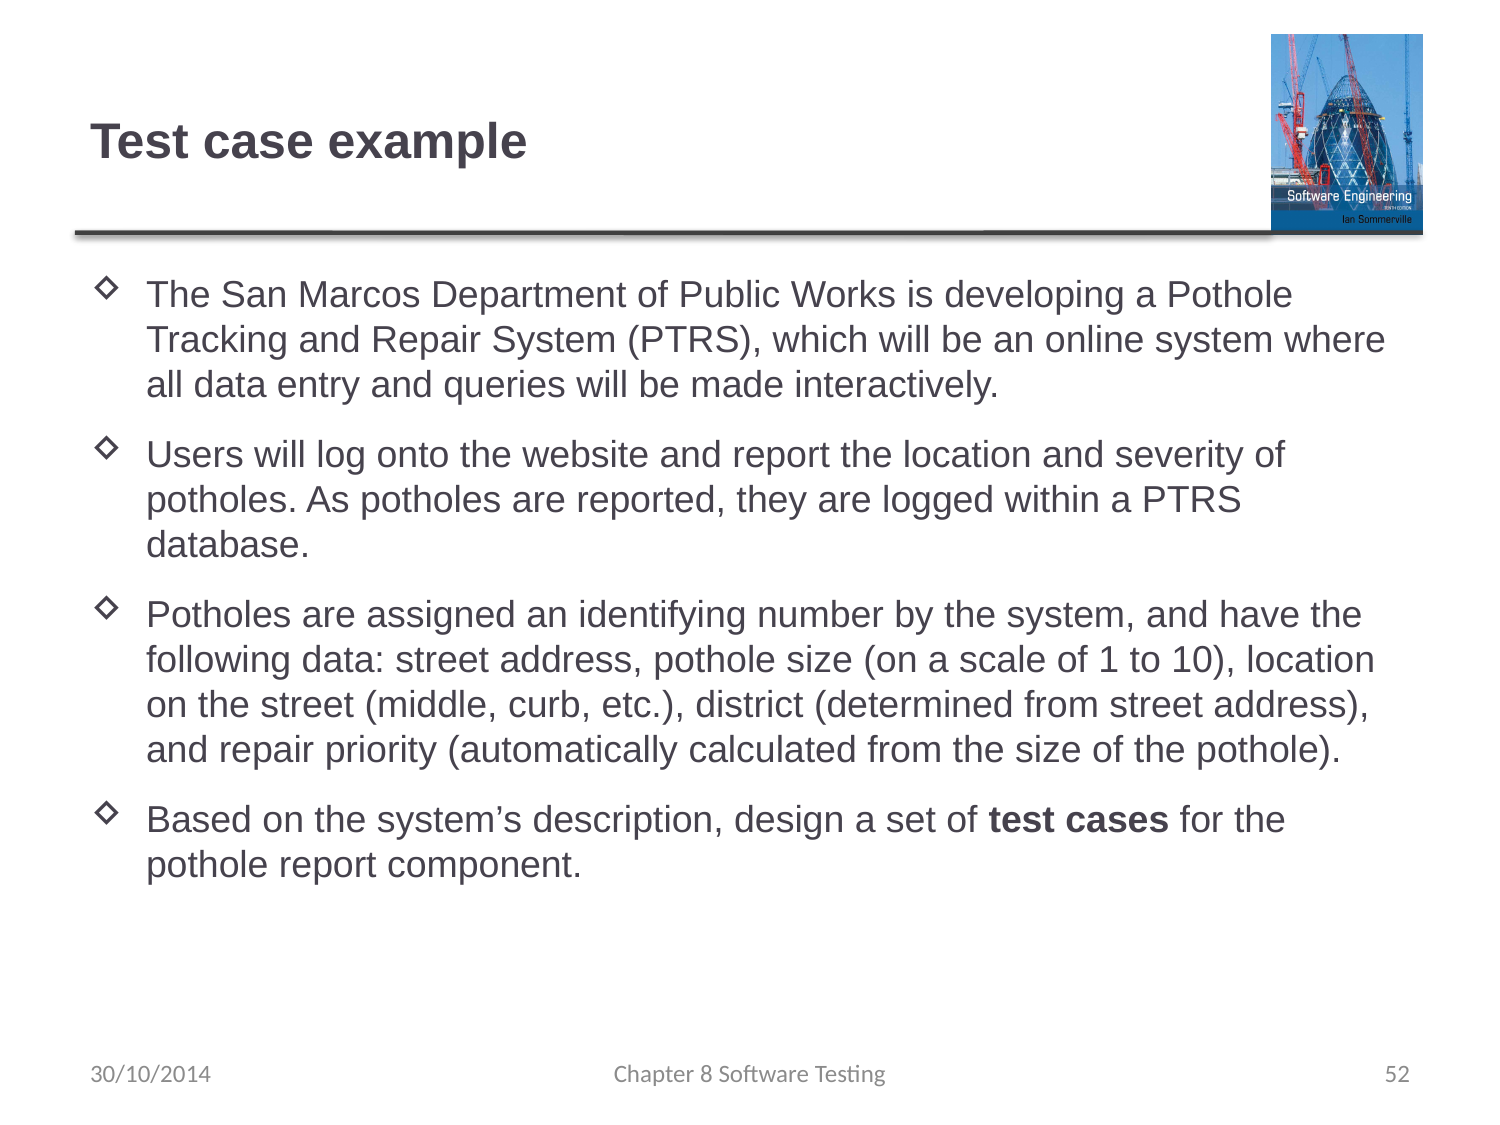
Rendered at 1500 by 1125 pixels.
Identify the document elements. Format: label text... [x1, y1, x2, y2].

title Test case example [74, 44, 1272, 233]
picture [1271, 34, 1423, 230]
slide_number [75, 1042, 425, 1103]
footer Chapter 8 Software Testing [512, 1042, 988, 1103]
list The San Marcos Department of Public Works is developing a Pothole Tracking and Repair System (PTRS), which will be an online system where all data entry and queries will be made interactively. Users will log onto the website and report the location and severity of potholes. As potholes are reported, they are logged within a PTRS database. Potholes are assigned an identifying number by the system, and have the following data: street address, pothole size (on a scale of 1 to 10), location on the street (middle, curb, etc.), district (determined from street address), and repair priority (automatically calculated from the size of the pothole). Based on the system’s description, design a set of test cases for the pothole report component. [75, 262, 1425, 1005]
slide_number 52 [1074, 1042, 1425, 1103]
